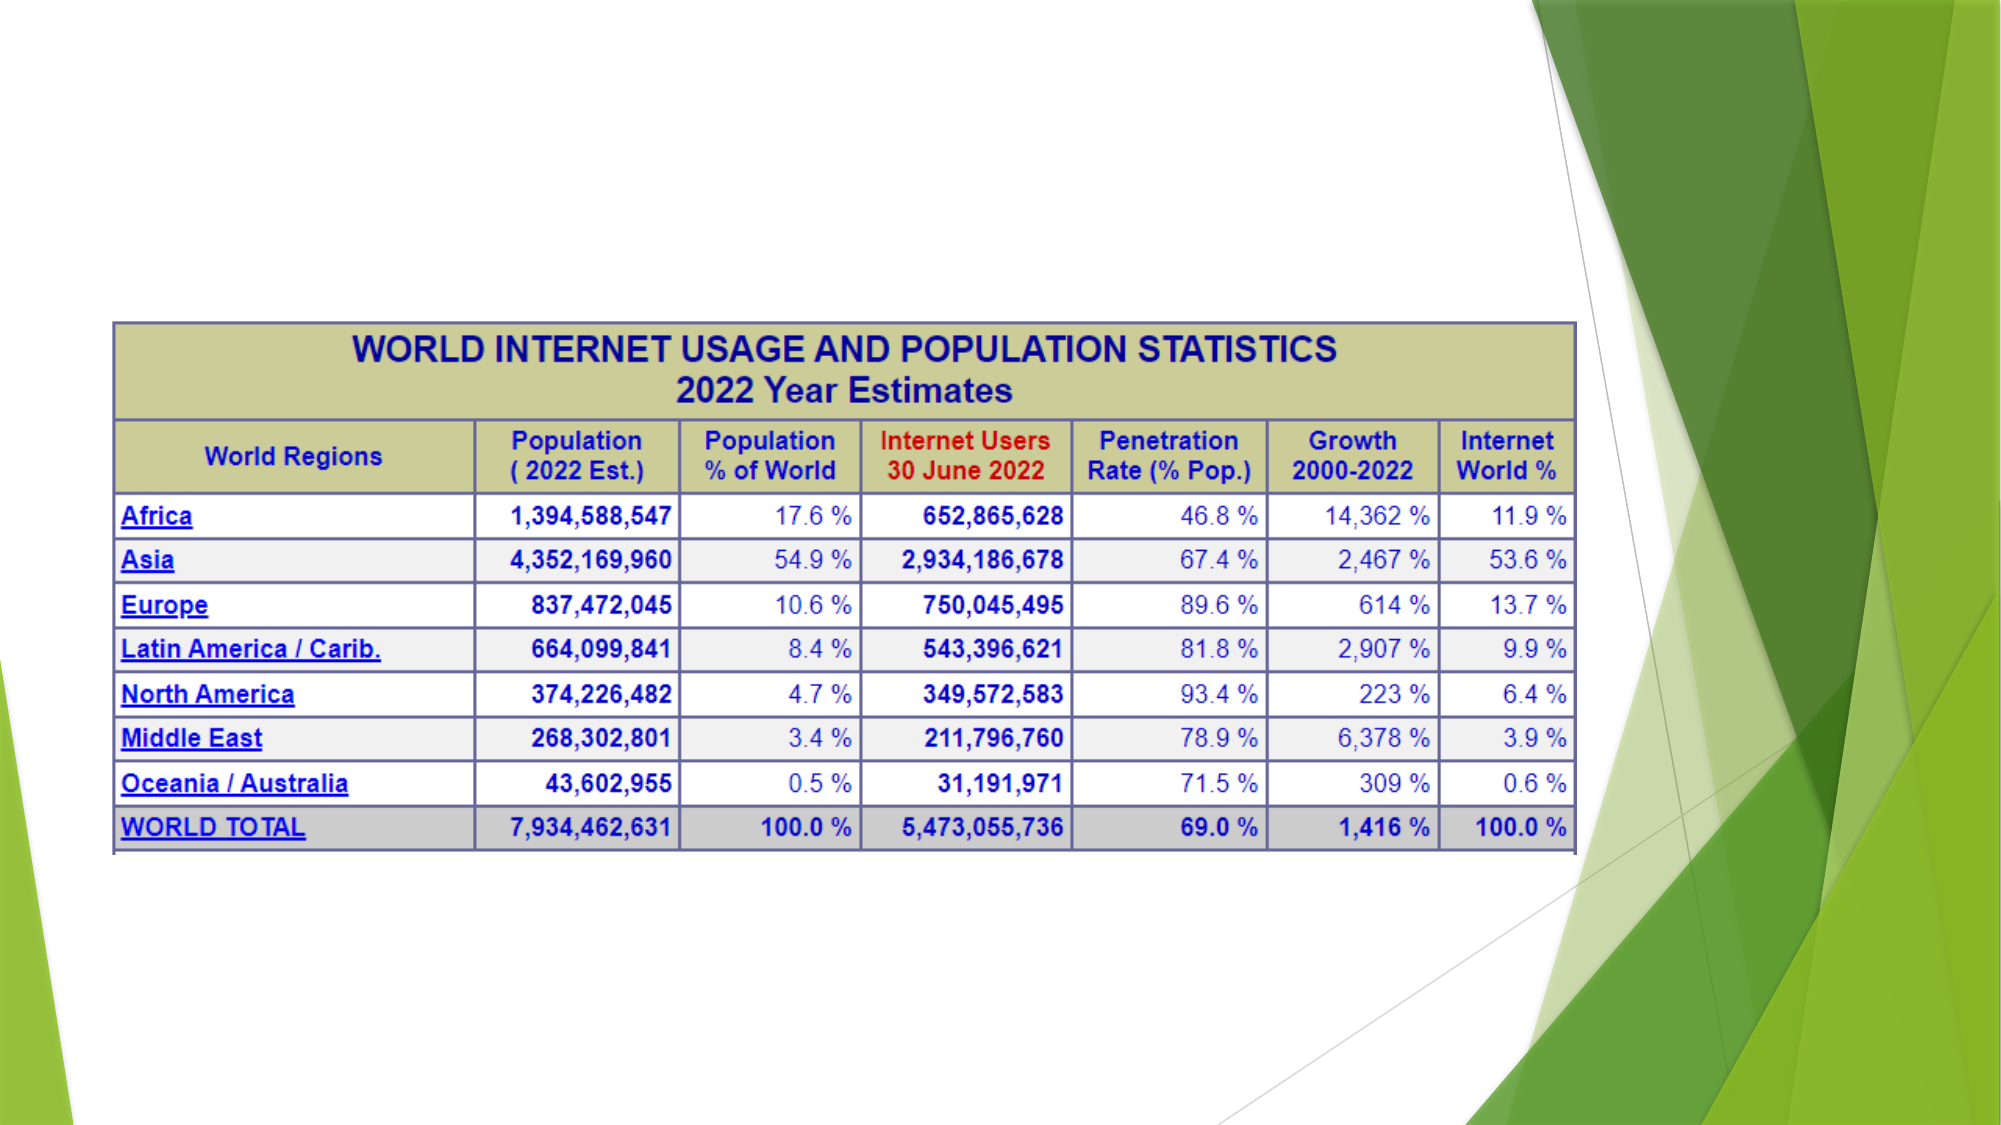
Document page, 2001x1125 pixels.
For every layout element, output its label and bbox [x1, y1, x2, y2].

picture [110, 320, 1578, 856]
